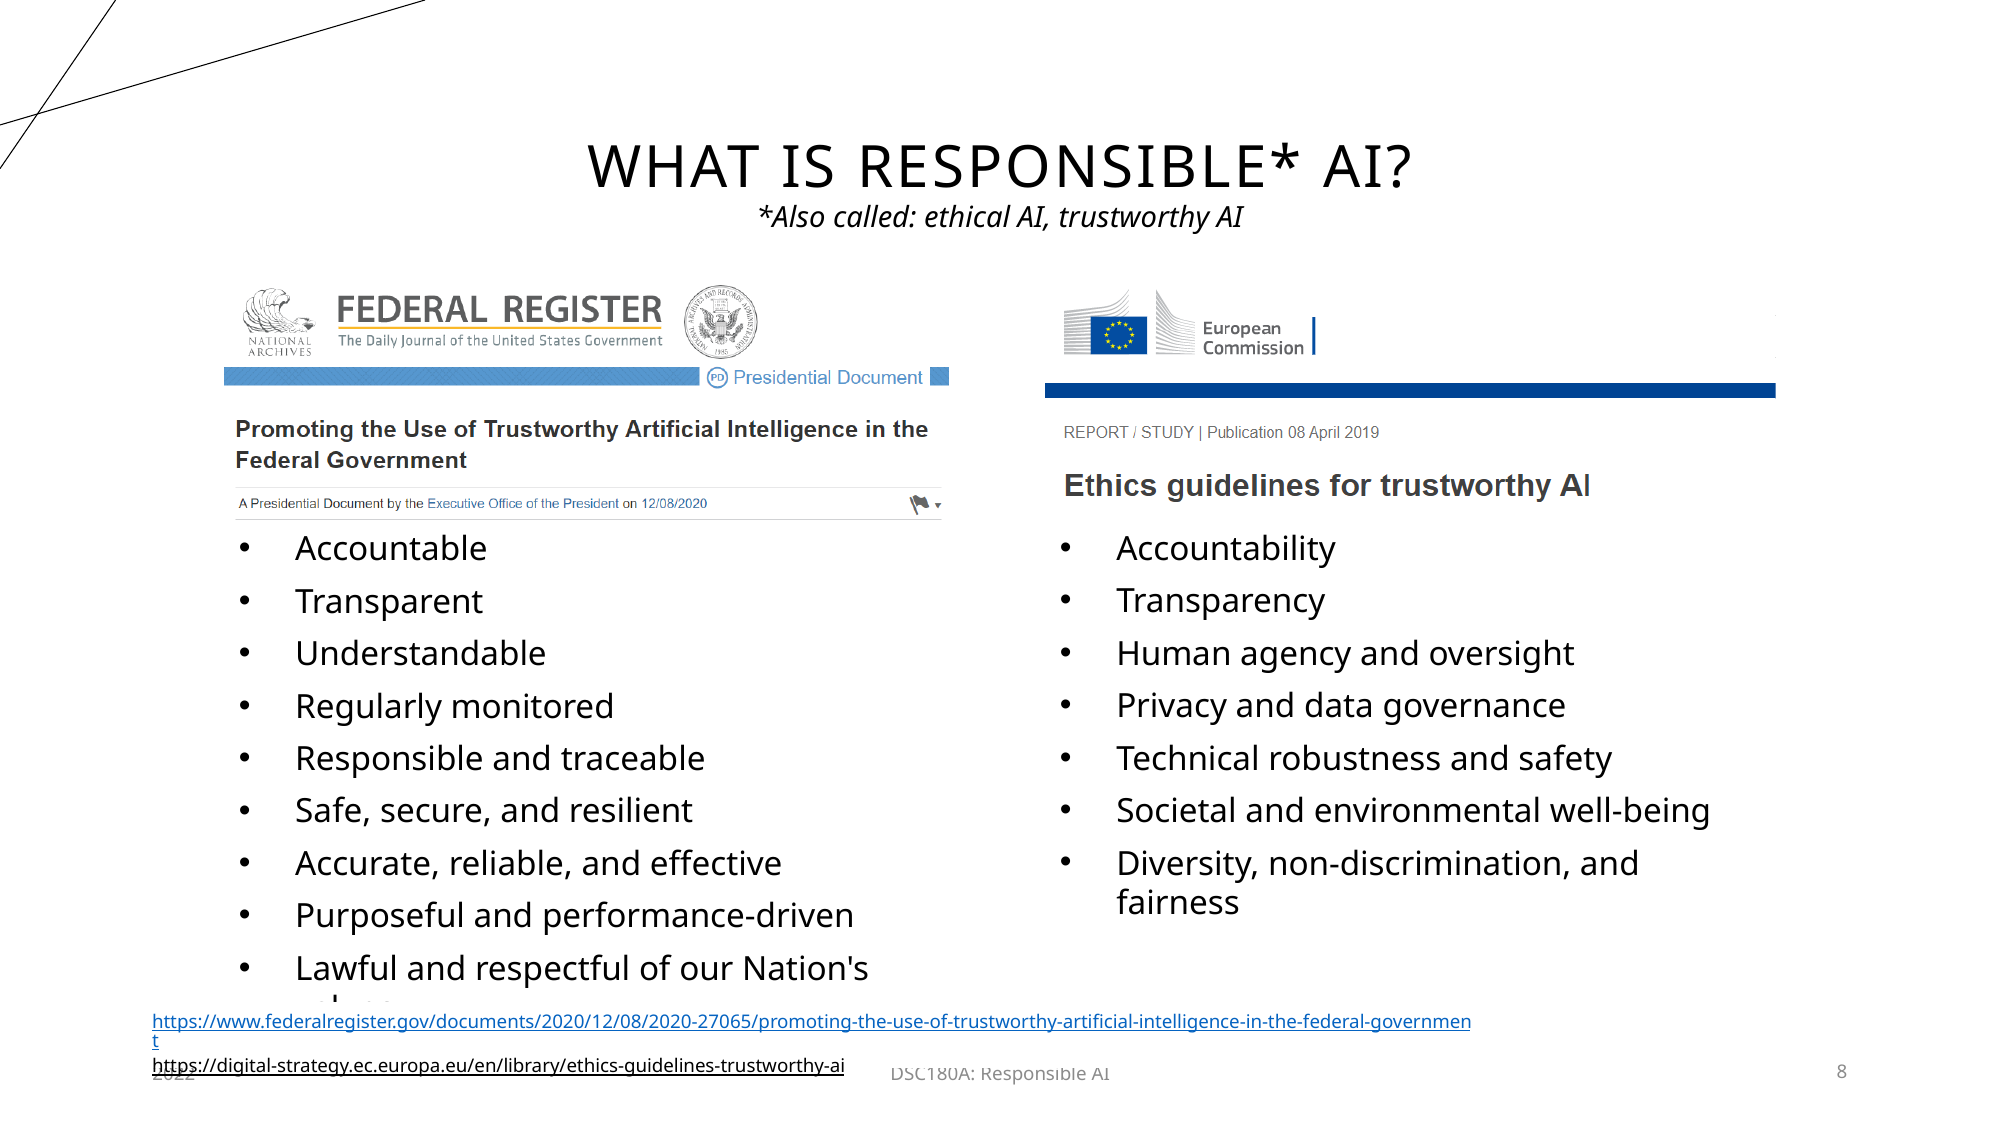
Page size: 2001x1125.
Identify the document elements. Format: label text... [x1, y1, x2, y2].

text_box https://www.federalregister.gov/documents/2020/12/08/2020-27065/promoting-the-use-of-trustworthy-artificial-intelligence-in-the-federal-government https://digital-strategy.ec.europa.eu/en/library/ethics-guidelines-trustworthy-ai [137, 1002, 1489, 1068]
picture [224, 284, 955, 530]
slide_number 8 [1412, 1042, 1863, 1103]
footer DSC180A: Responsible AI [662, 1068, 1338, 1103]
slide_number 2022 [137, 1068, 588, 1103]
title What is responsible* AI? [137, 59, 1863, 278]
text_box Accountable Transparent Understandable Regularly monitored Responsible and traceable Safe, secure, and resilient Accurate, reliable, and effective Purposeful and performance-driven Lawful and respectful of our Nation's values [224, 530, 955, 1002]
text_box Accountability Transparency Human agency and oversight Privacy and data governance Technical robustness and safety Societal and environmental well-being Diversity, non-discrimination, and fairness [1045, 530, 1776, 929]
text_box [1045, 284, 1776, 530]
text_box *Also called: ethical AI, trustworthy AI [634, 191, 1365, 241]
